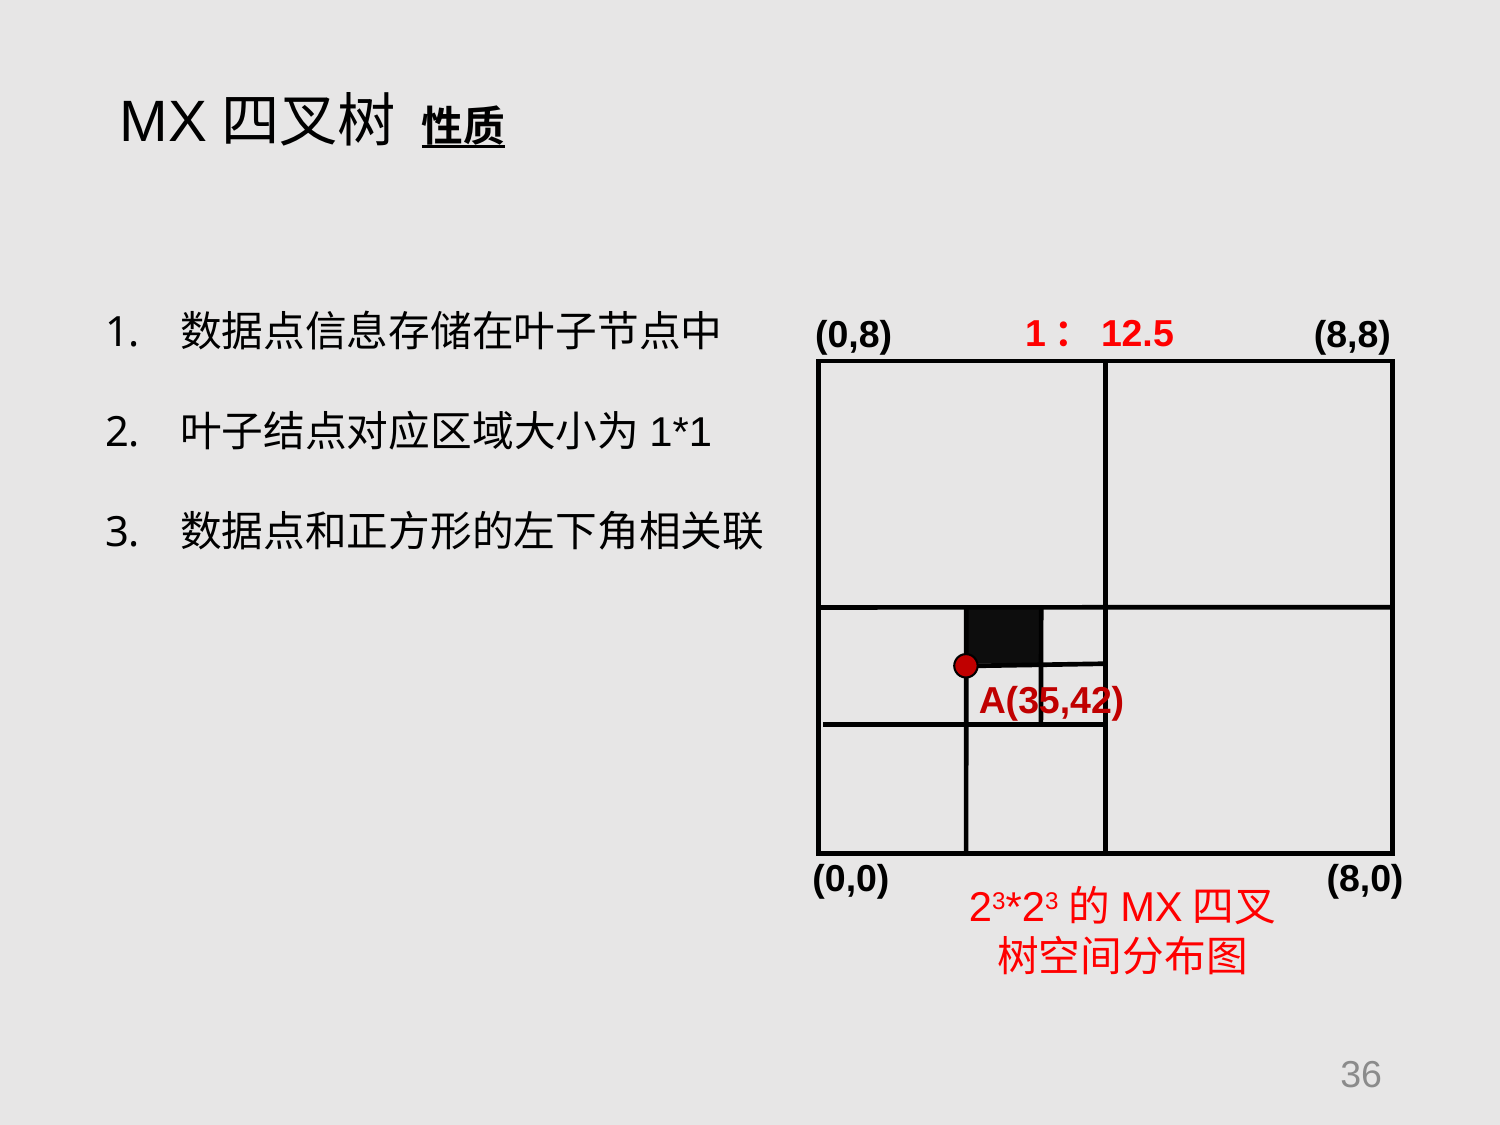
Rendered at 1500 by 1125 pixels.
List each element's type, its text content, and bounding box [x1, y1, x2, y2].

text_box 23*23的MX四叉树空间分布图 [933, 908, 1312, 988]
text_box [818, 361, 1393, 854]
slide_number 36 [1059, 1042, 1397, 1103]
text_box MX四叉树 性质 [105, 76, 661, 161]
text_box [797, 302, 1430, 908]
text_box 数据点信息存储在叶子节点中 叶子结点对应区域大小为1*1 数据点和正方形的左下角相关联 [90, 247, 798, 563]
